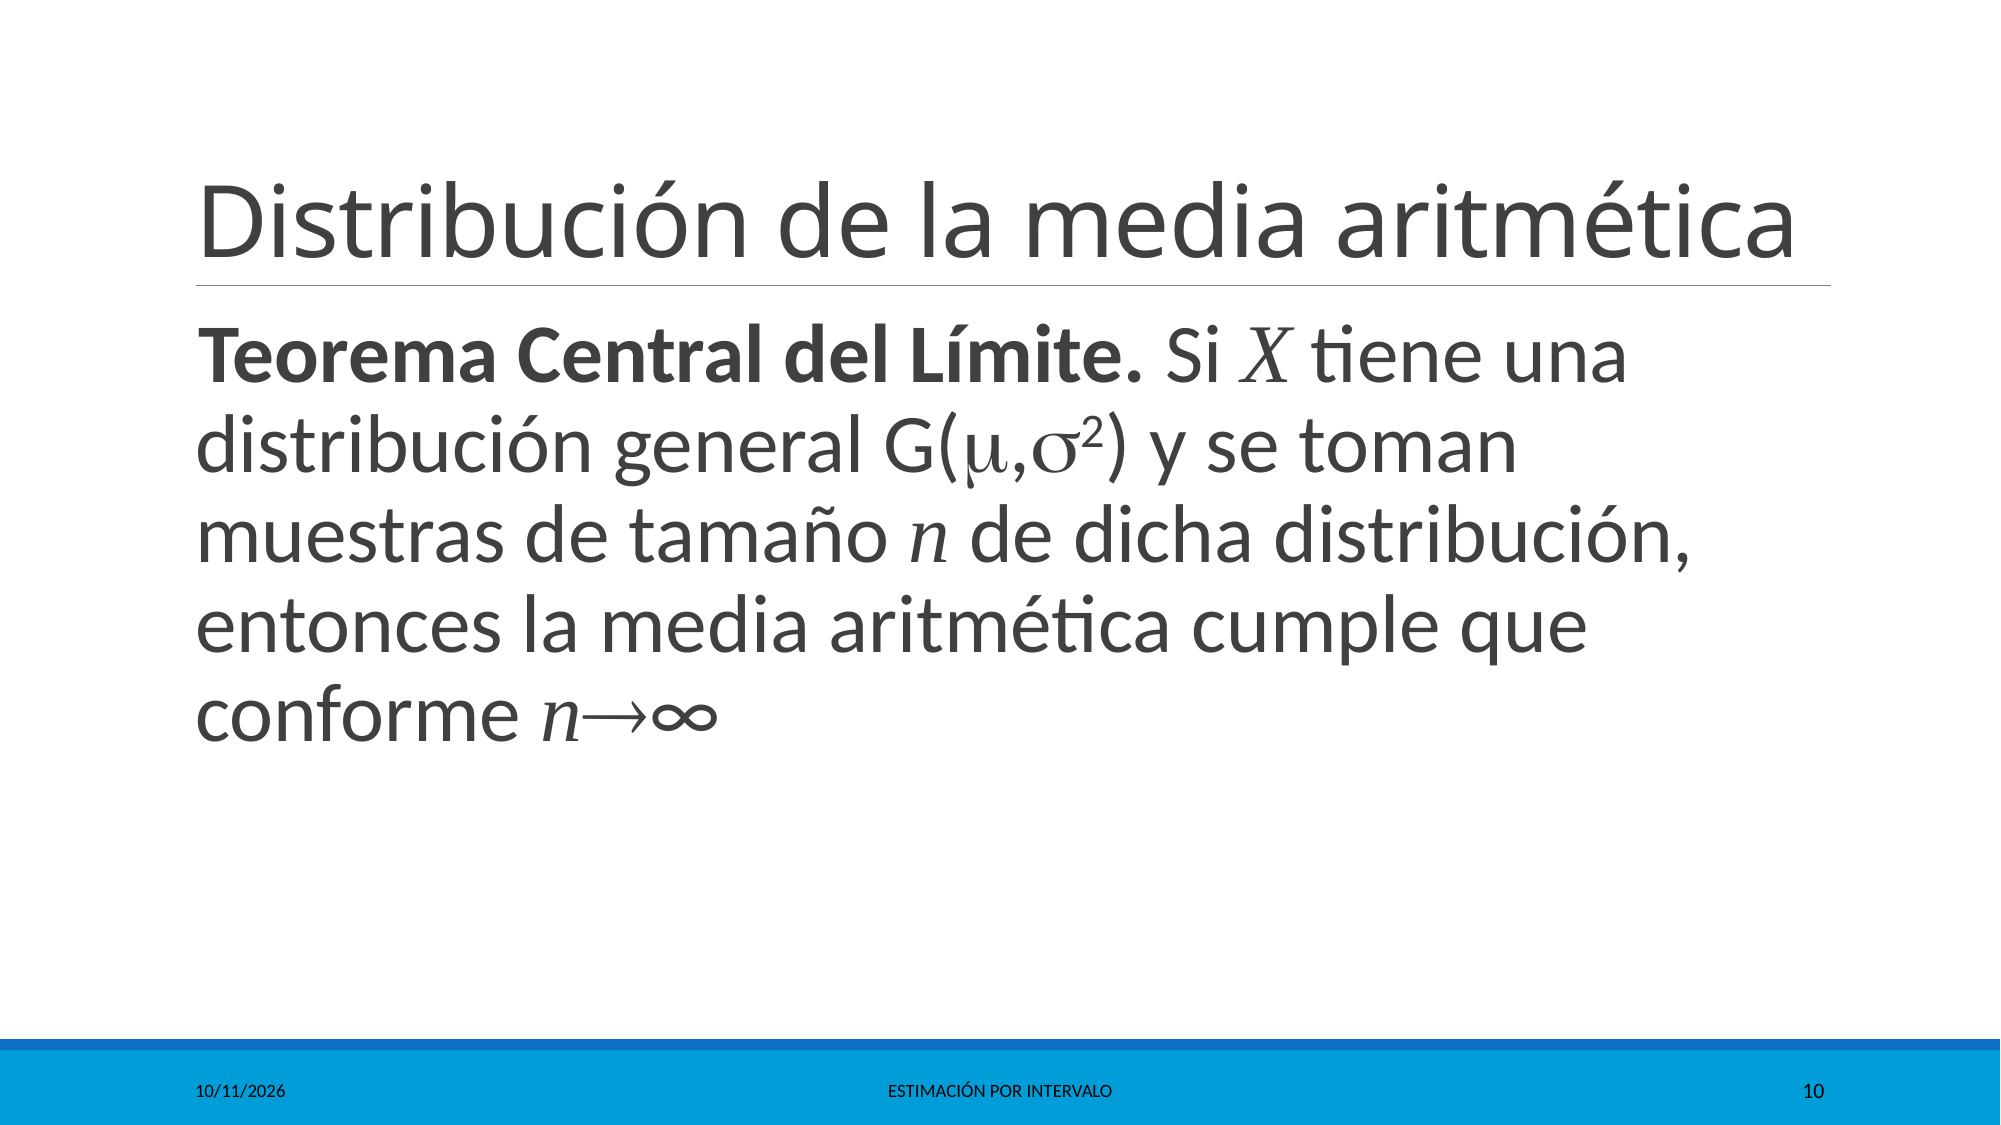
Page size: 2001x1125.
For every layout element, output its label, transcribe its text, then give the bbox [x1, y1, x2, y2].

title Distribución de la media aritmética [180, 47, 1830, 285]
footer Estimación por Intervalo [604, 1059, 1396, 1120]
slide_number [180, 1059, 586, 1120]
slide_number 10 [1624, 1059, 1840, 1120]
